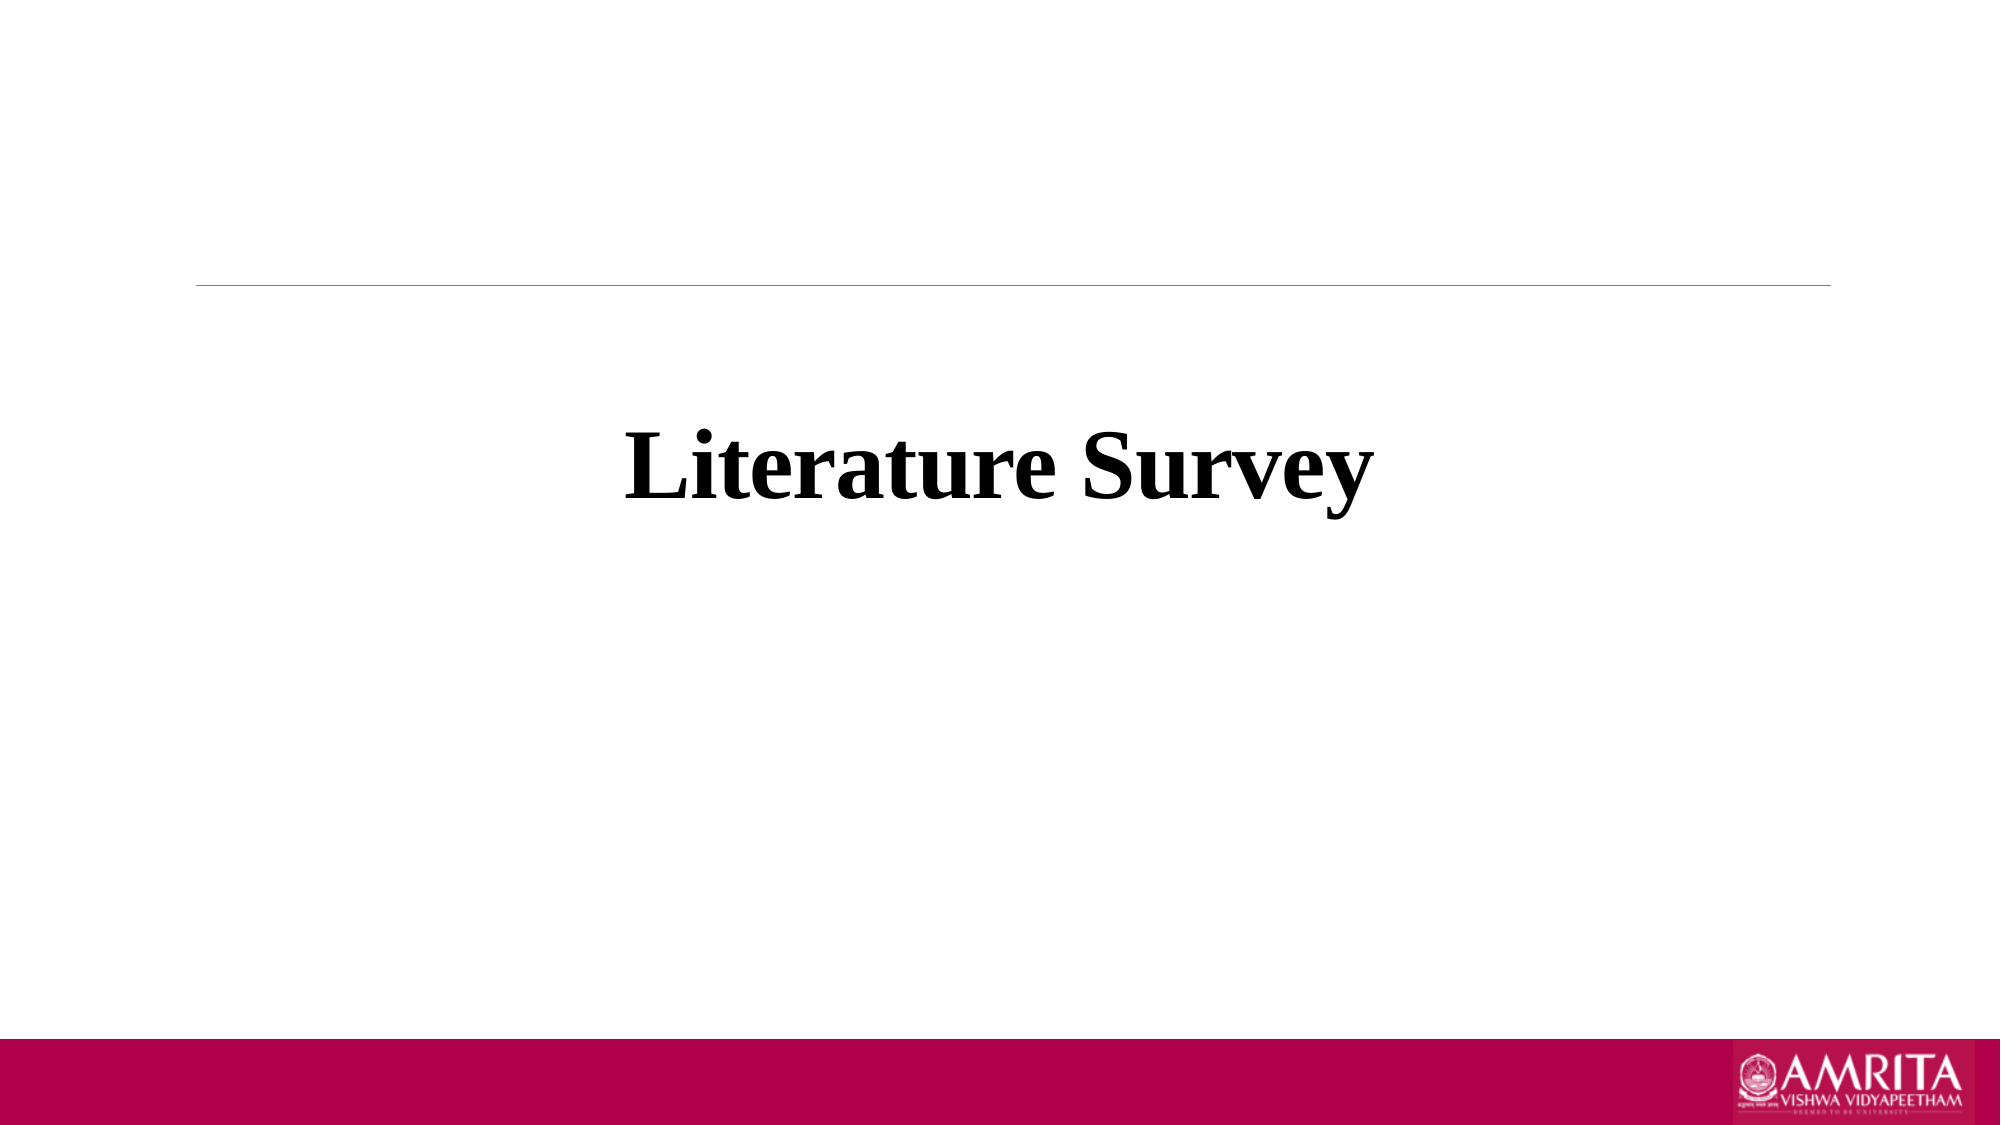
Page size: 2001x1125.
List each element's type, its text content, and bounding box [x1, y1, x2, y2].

title Literature Survey [174, 288, 1825, 527]
picture [1732, 1039, 1975, 1125]
